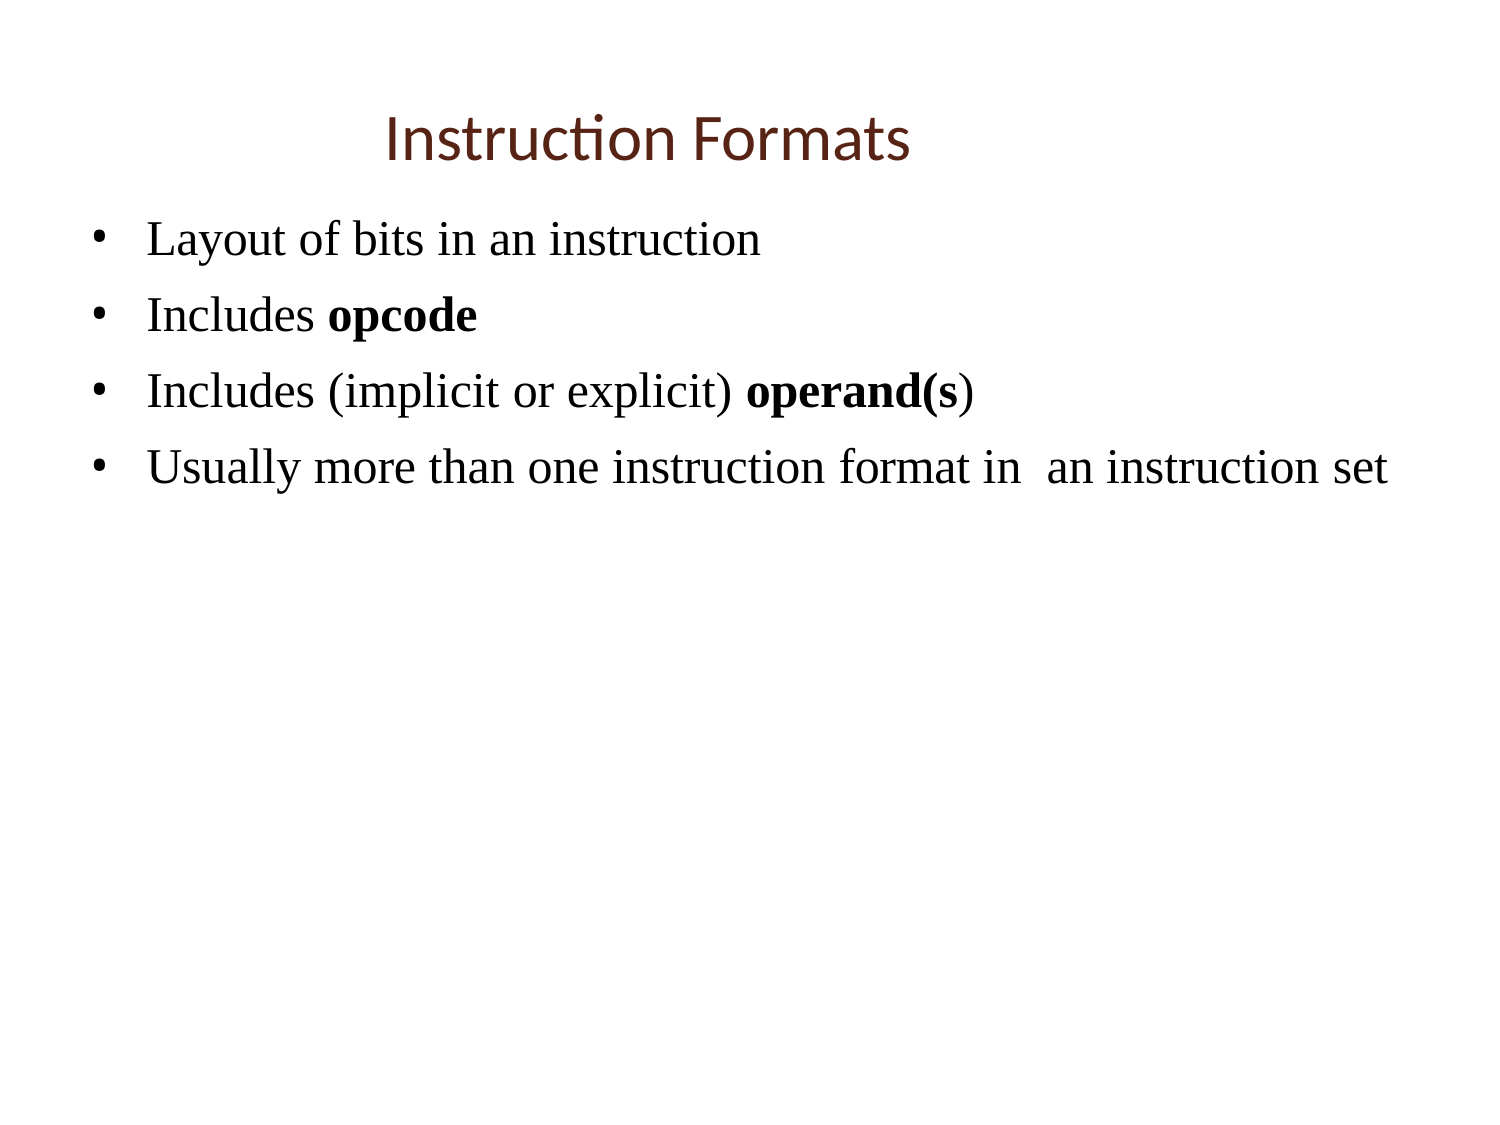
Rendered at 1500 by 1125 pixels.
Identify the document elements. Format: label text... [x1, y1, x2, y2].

title Instruction Formats [382, 37, 1117, 187]
text_box Layout of bits in an instruction Includes opcode Includes (implicit or explicit) operand(s) Usually more than one instruction format in an instruction set [87, 187, 1425, 494]
